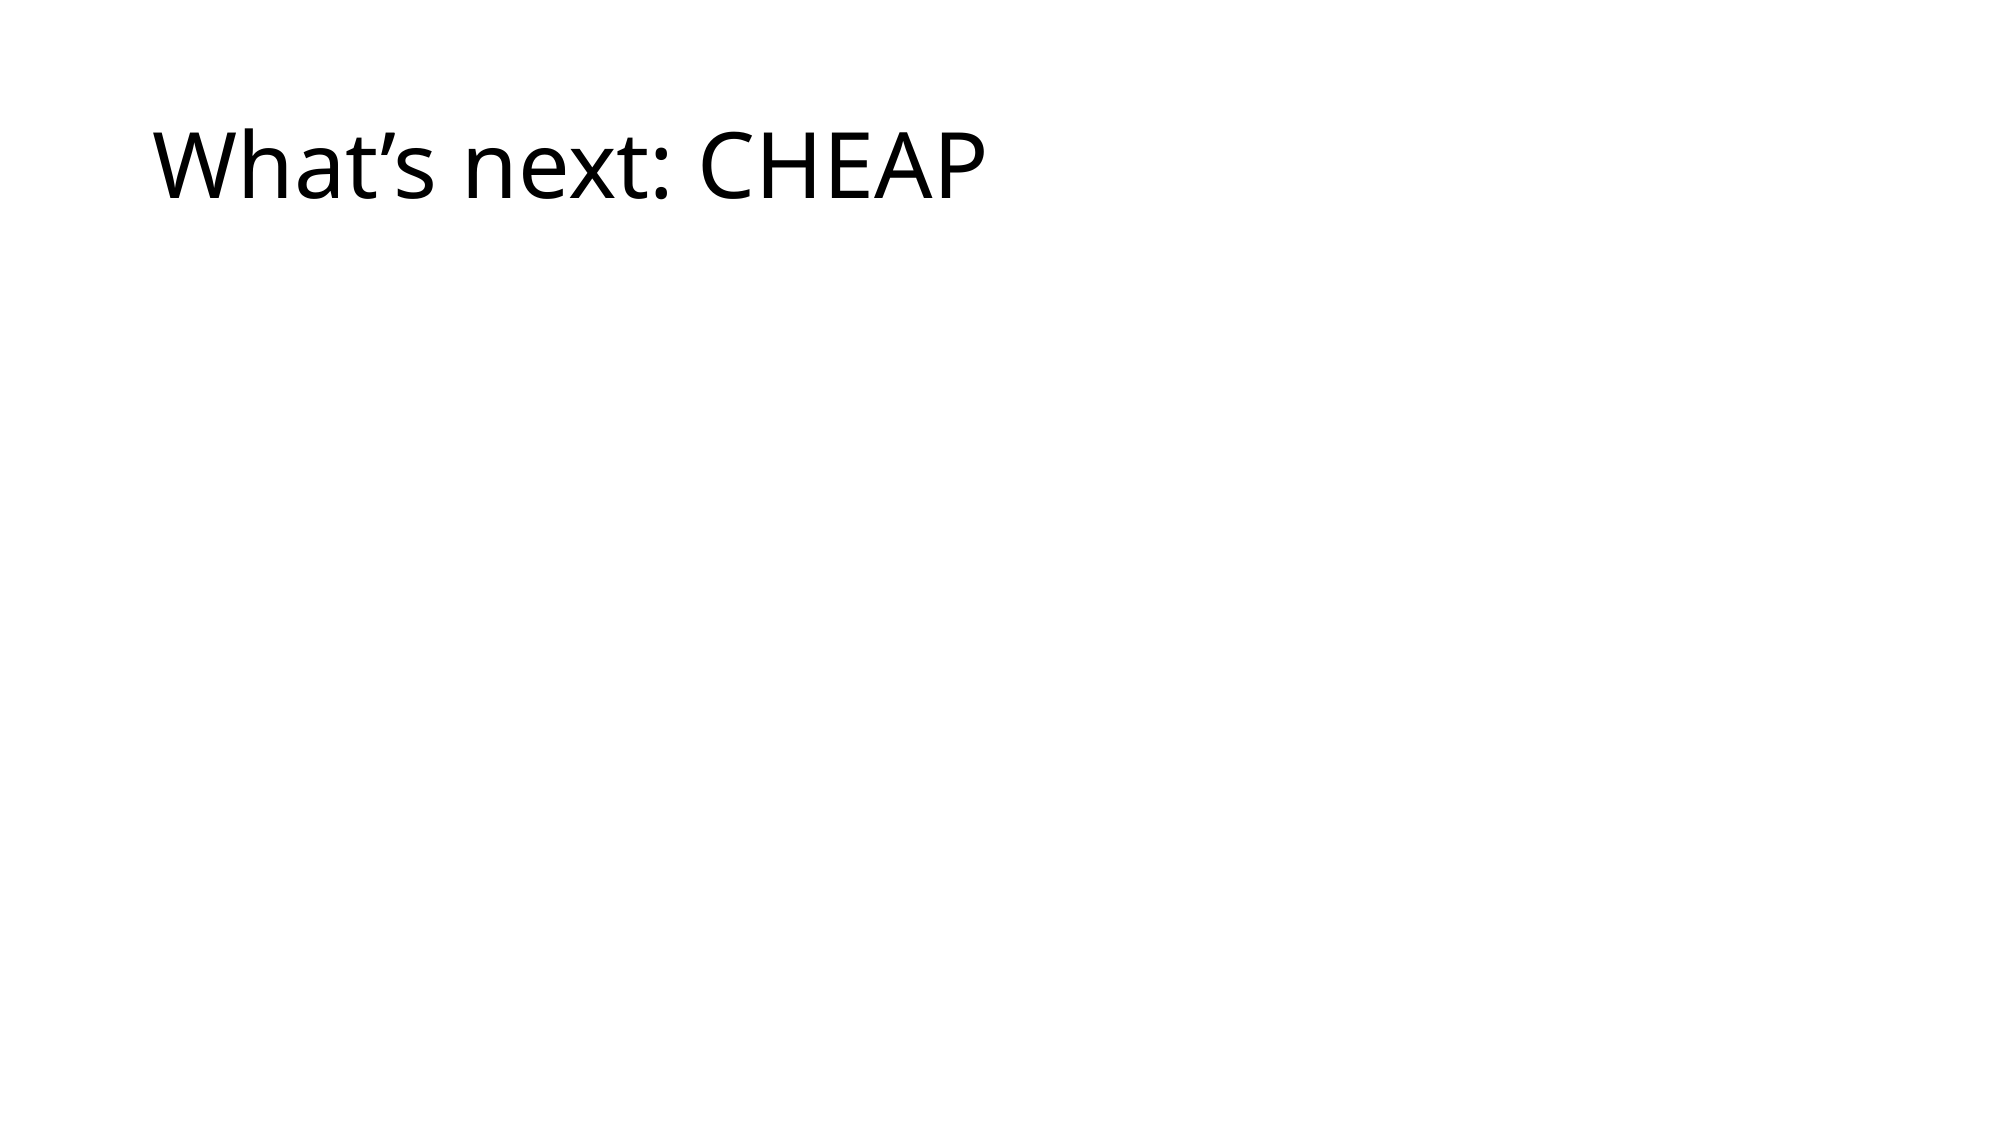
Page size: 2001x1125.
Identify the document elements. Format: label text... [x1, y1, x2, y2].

title What’s next: CHEAP [137, 59, 1863, 278]
